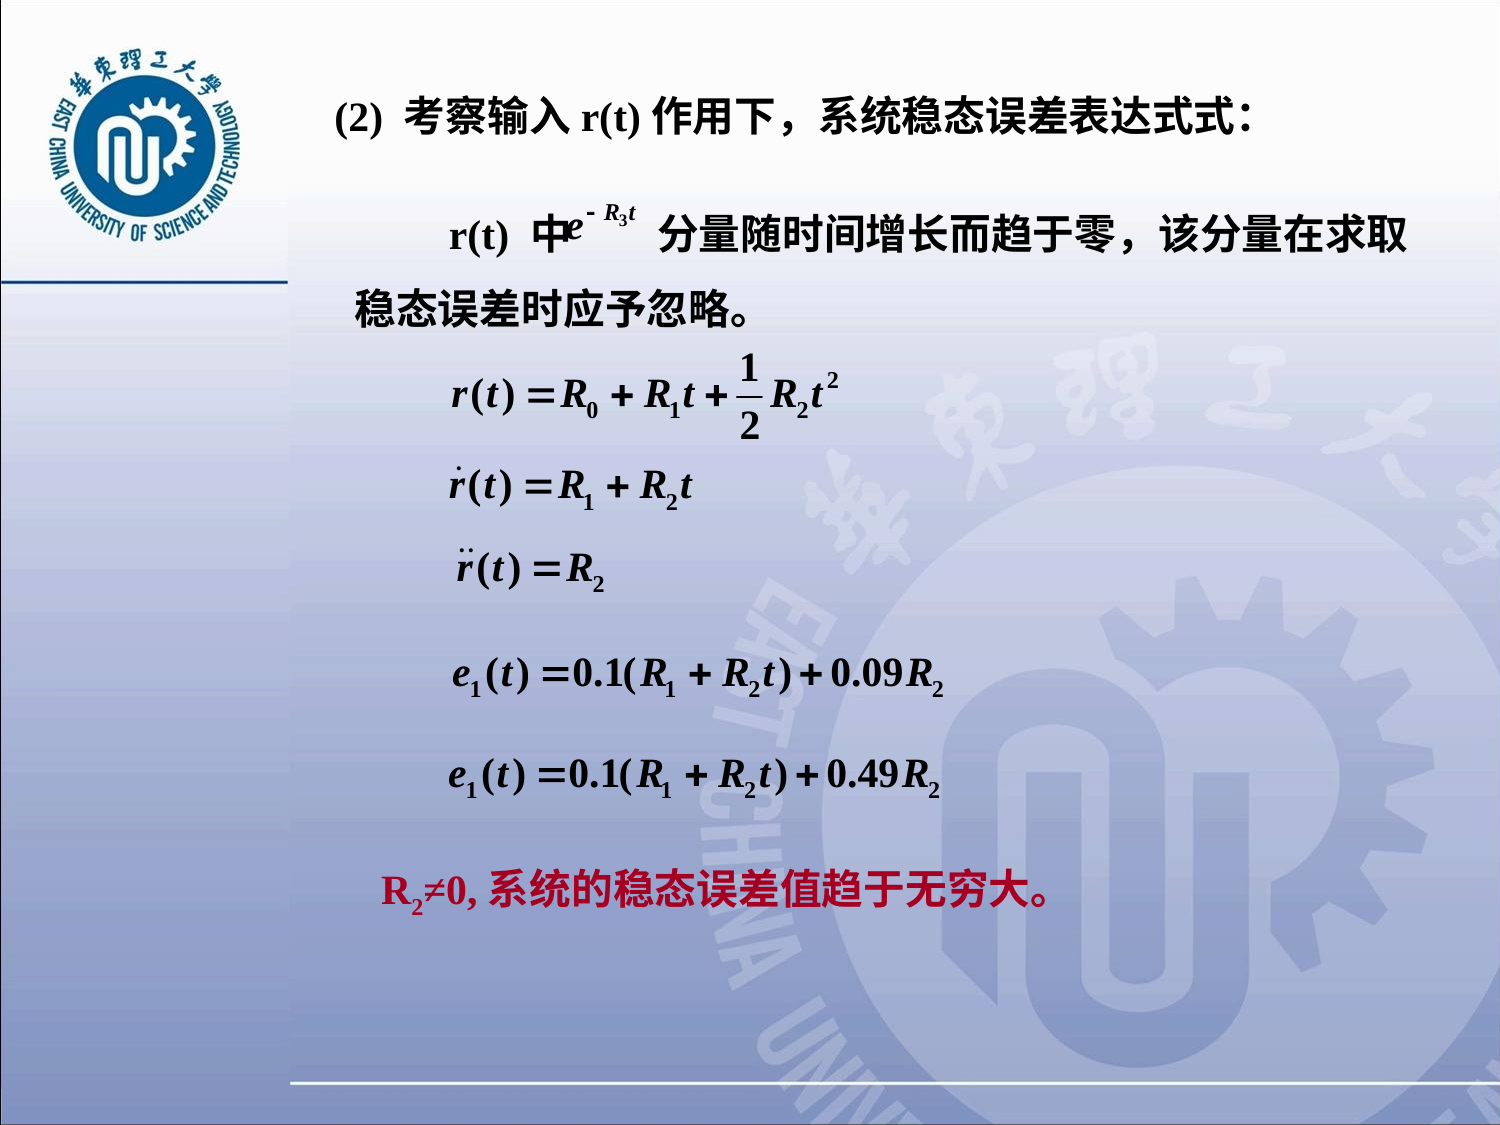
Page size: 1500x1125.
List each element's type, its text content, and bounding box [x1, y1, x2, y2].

picture [0, 0, 1500, 1125]
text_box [445, 749, 946, 805]
text_box r(t) 中 分量随时间增长而趋于零，该分量在求取稳态误差时应予忽略。 [339, 175, 1454, 341]
text_box R2≠0,系统的稳态误差值趋于无穷大。 [366, 855, 1088, 928]
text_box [447, 342, 844, 446]
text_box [452, 543, 610, 598]
text_box (2) 考察输入r(t)作用下，系统稳态误差表达式式： [319, 82, 1293, 147]
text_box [445, 461, 698, 516]
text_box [562, 195, 642, 247]
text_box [448, 648, 950, 704]
